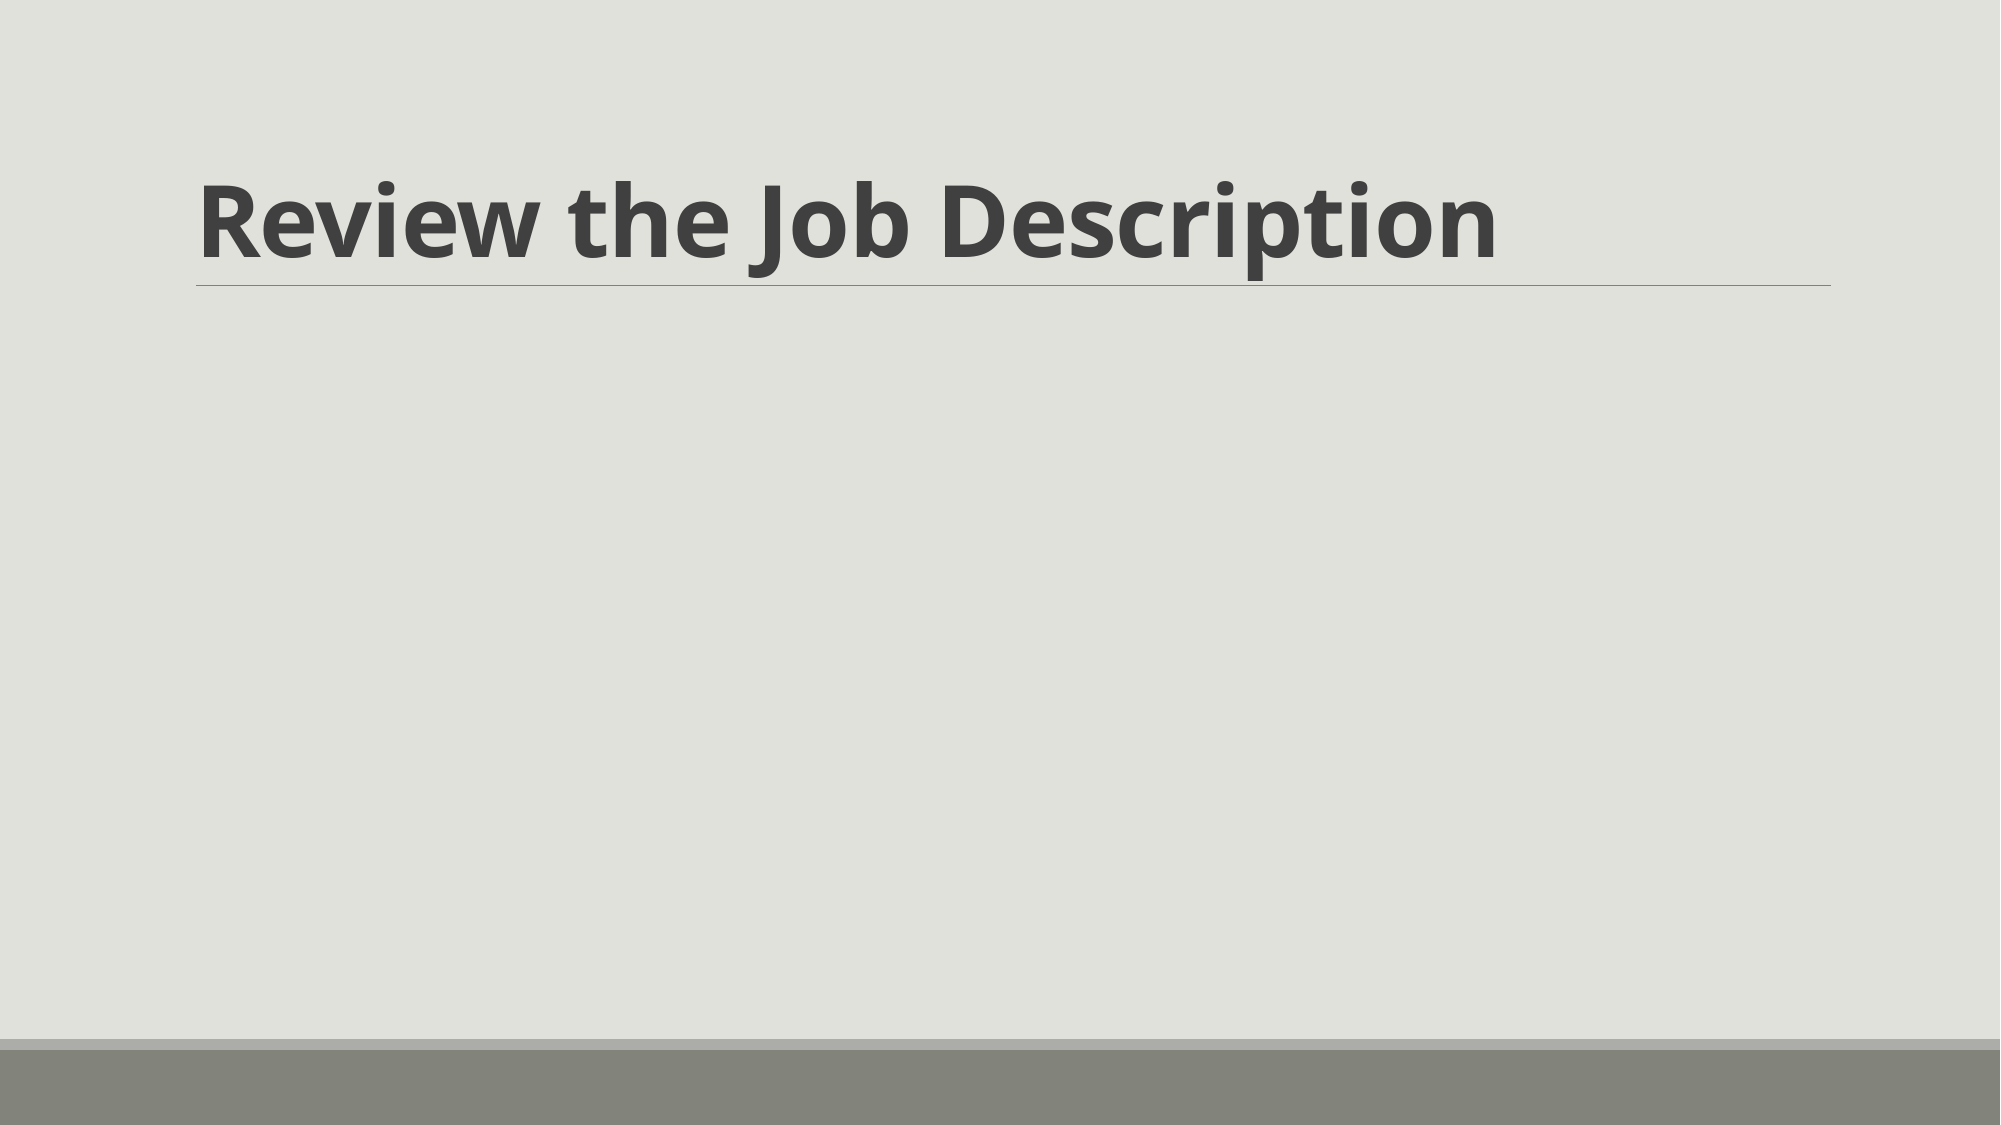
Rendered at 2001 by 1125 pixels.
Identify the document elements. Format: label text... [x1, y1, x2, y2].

title Review the Job Description [180, 47, 1830, 285]
